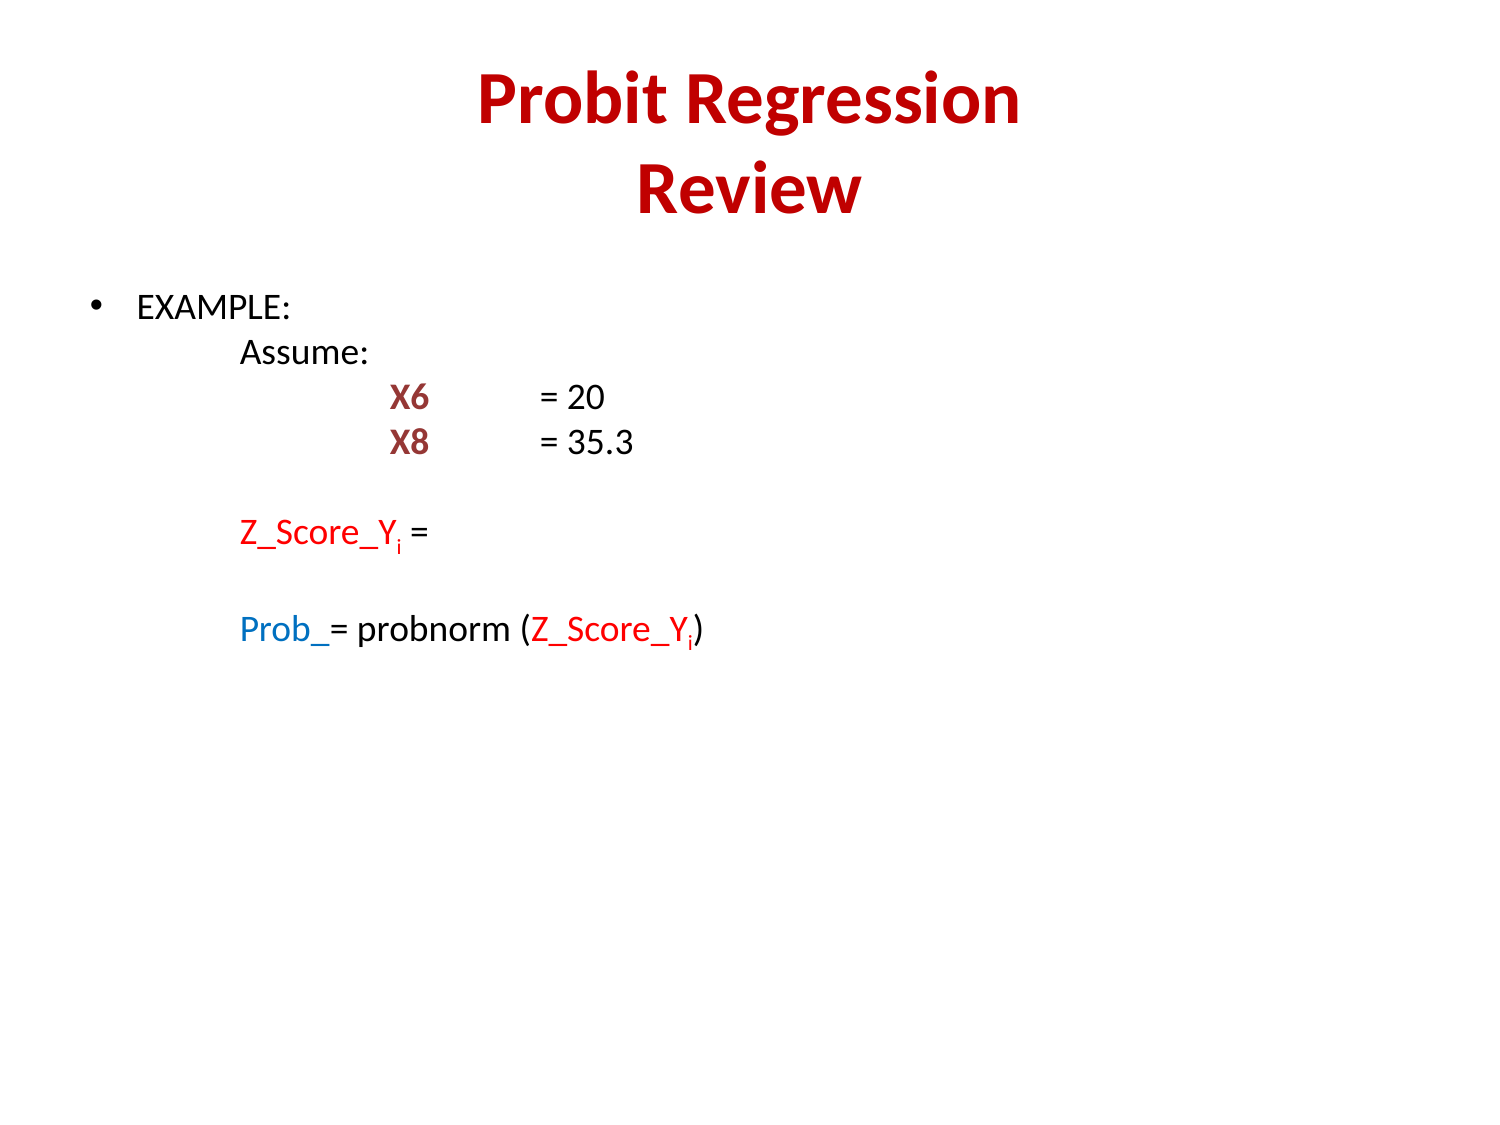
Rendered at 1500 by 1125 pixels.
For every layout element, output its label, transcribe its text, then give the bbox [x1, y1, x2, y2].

title Probit Regression Review [75, 45, 1425, 233]
